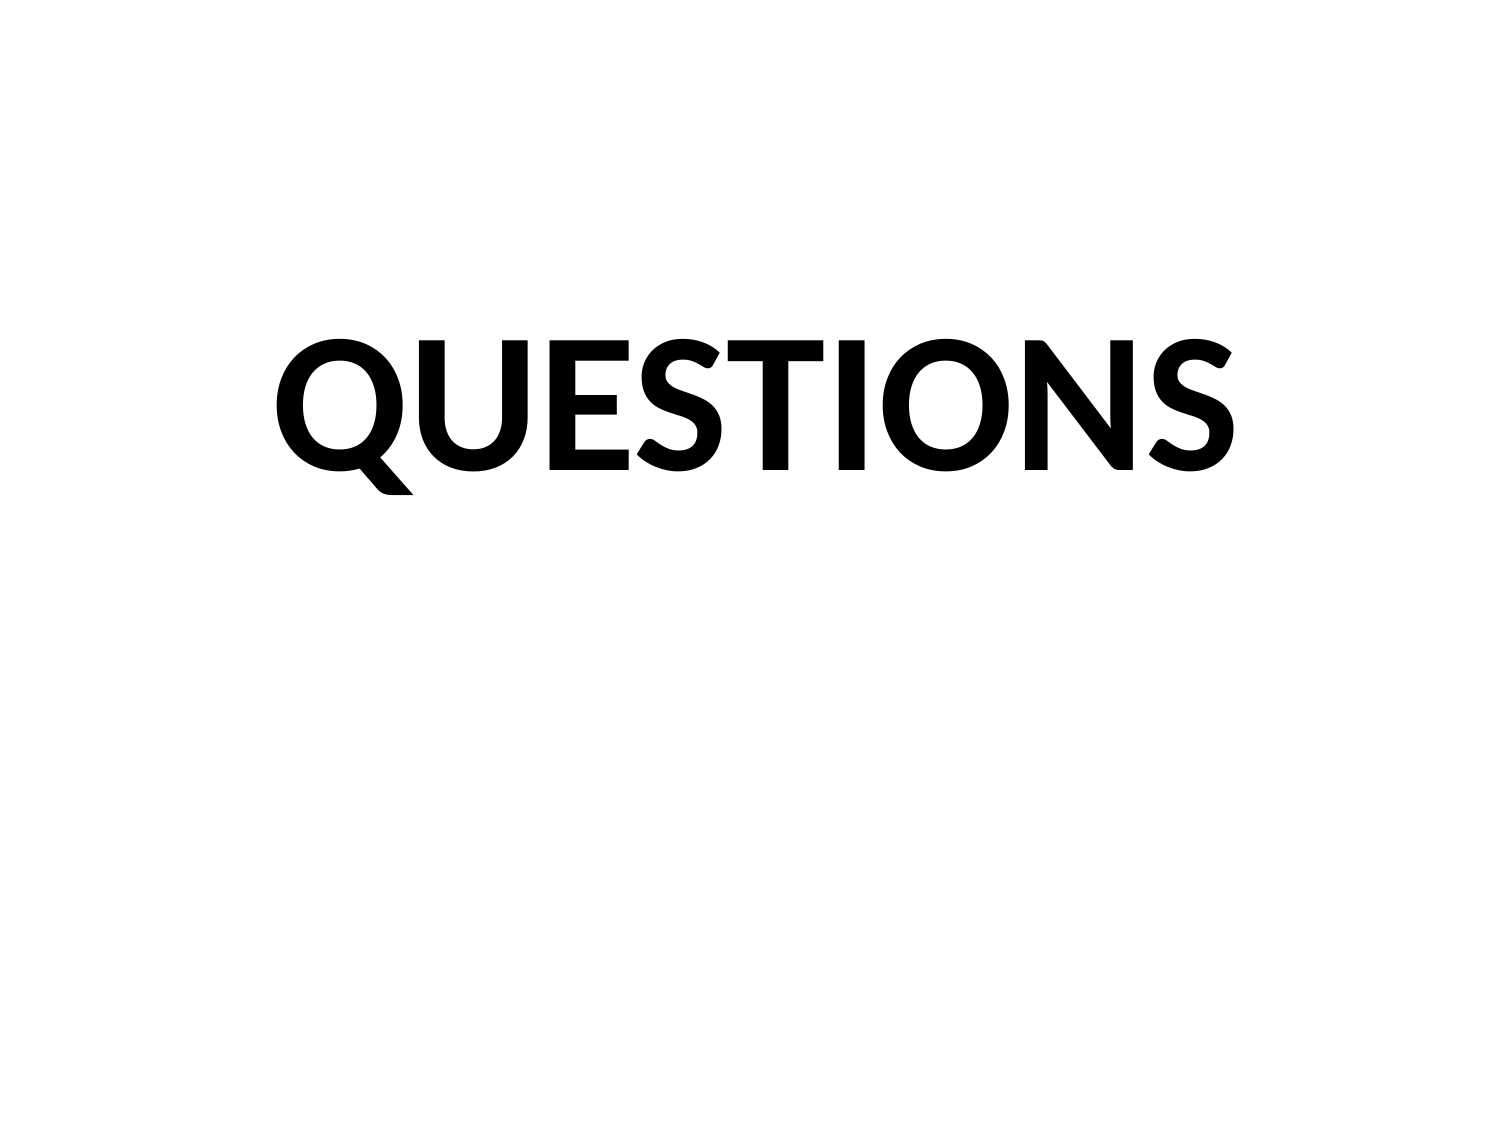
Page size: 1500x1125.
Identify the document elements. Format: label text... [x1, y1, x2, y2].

list QUESTIONS [75, 262, 1425, 1005]
